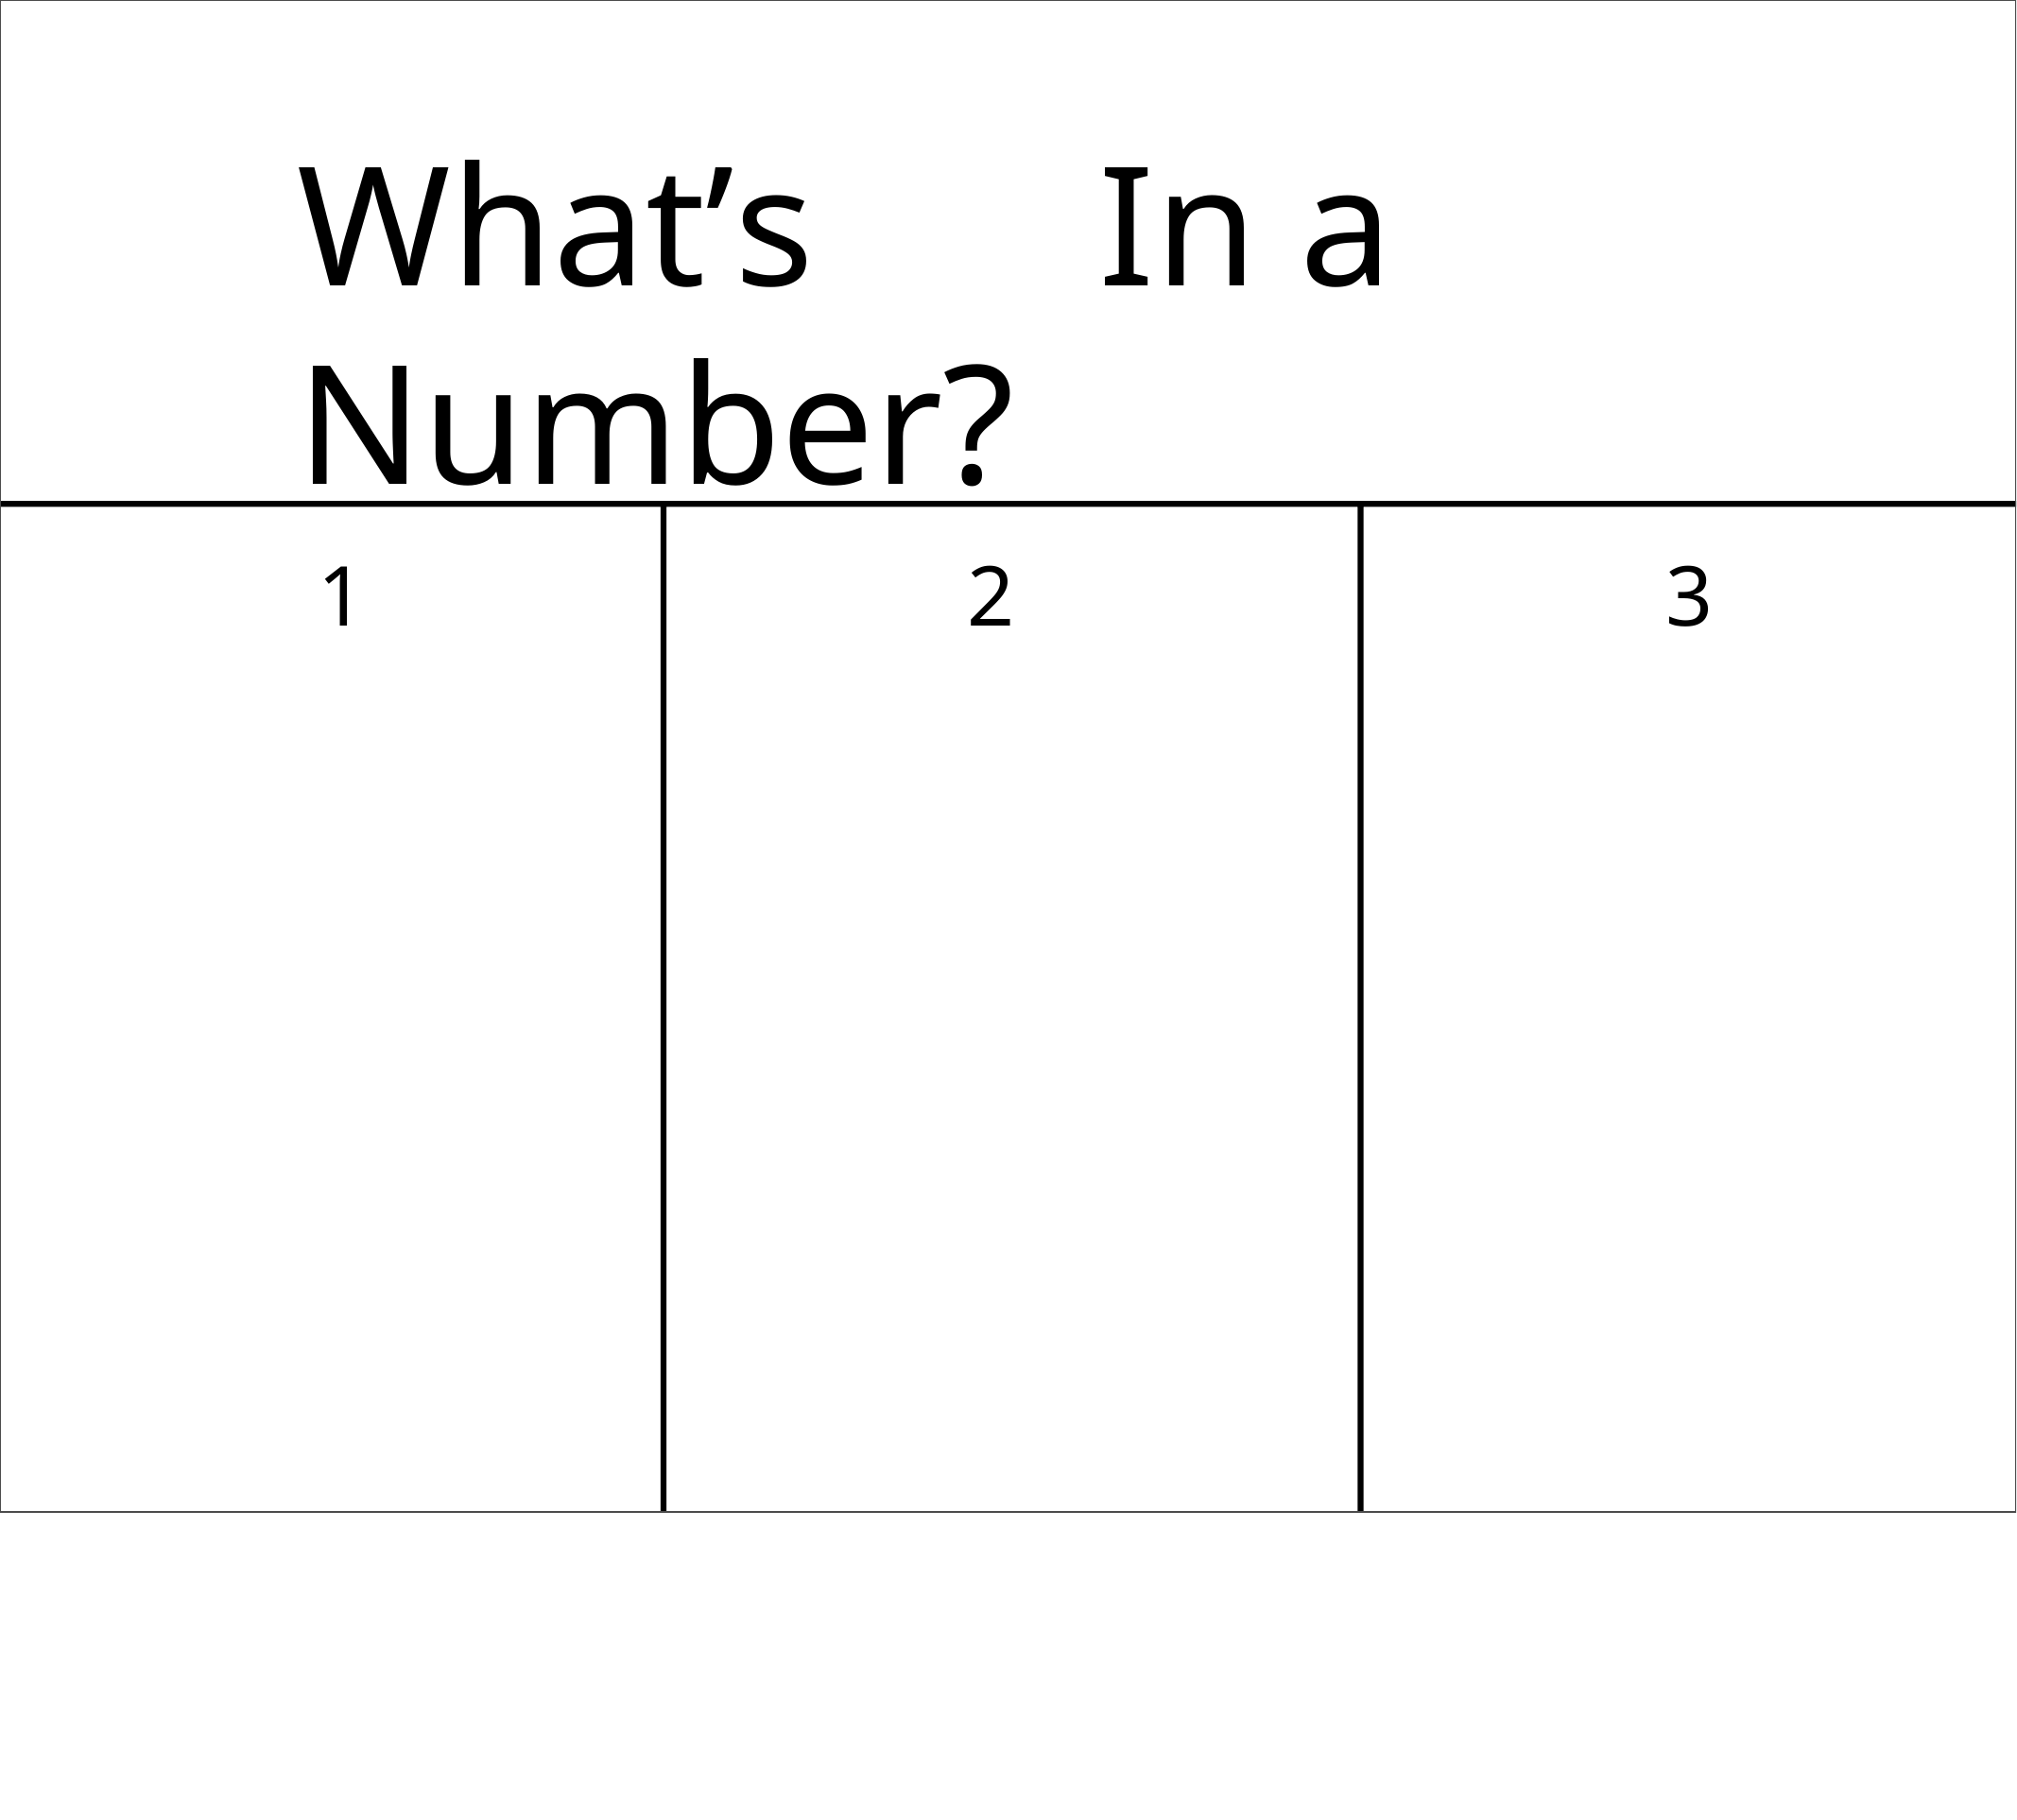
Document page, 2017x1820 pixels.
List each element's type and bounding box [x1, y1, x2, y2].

text_box [0, 0, 2017, 1515]
